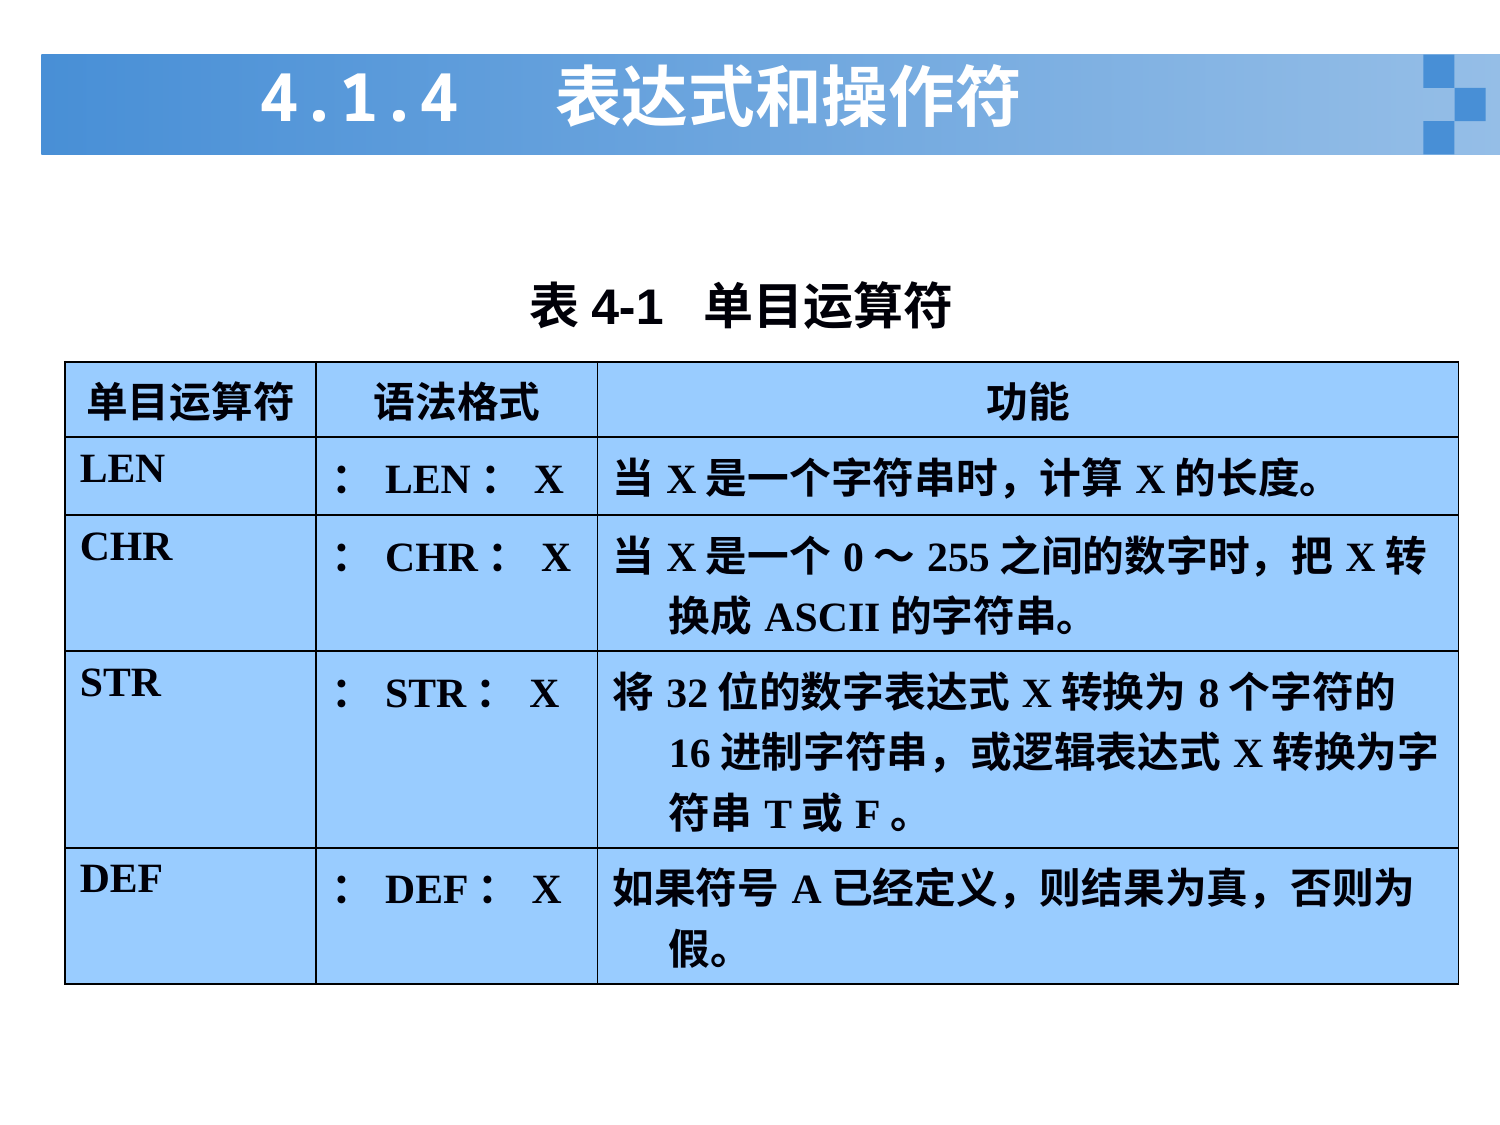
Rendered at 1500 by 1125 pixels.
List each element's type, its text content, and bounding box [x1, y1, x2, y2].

table_cell ：DEF：X [317, 849, 597, 983]
table_cell ：CHR：X [317, 516, 597, 650]
text_box 表4-1 单目运算符 [514, 267, 969, 342]
table_cell LEN [66, 438, 315, 514]
table_cell CHR [66, 516, 315, 650]
table_cell 将32位的数字表达式X转换为8个字符的16进制字符串，或逻辑表达式X转换为字符串T或F。 [598, 652, 1458, 847]
title 4.1.4 表达式和操作符 [53, 66, 1229, 204]
table_cell 当X是一个字符串时，计算X的长度。 [598, 438, 1458, 514]
table_cell DEF [66, 849, 315, 983]
table_cell ：LEN：X [317, 438, 597, 514]
table_header 功能 [598, 363, 1458, 436]
table_header 单目运算符 [66, 363, 315, 436]
table_cell 如果符号A已经定义，则结果为真，否则为假。 [598, 849, 1458, 983]
table_cell ：STR：X [317, 652, 597, 847]
table_header 语法格式 [317, 363, 597, 436]
table_cell STR [66, 652, 315, 847]
table_cell 当X是一个0～255之间的数字时，把X转换成ASCII的字符串。 [598, 516, 1458, 650]
